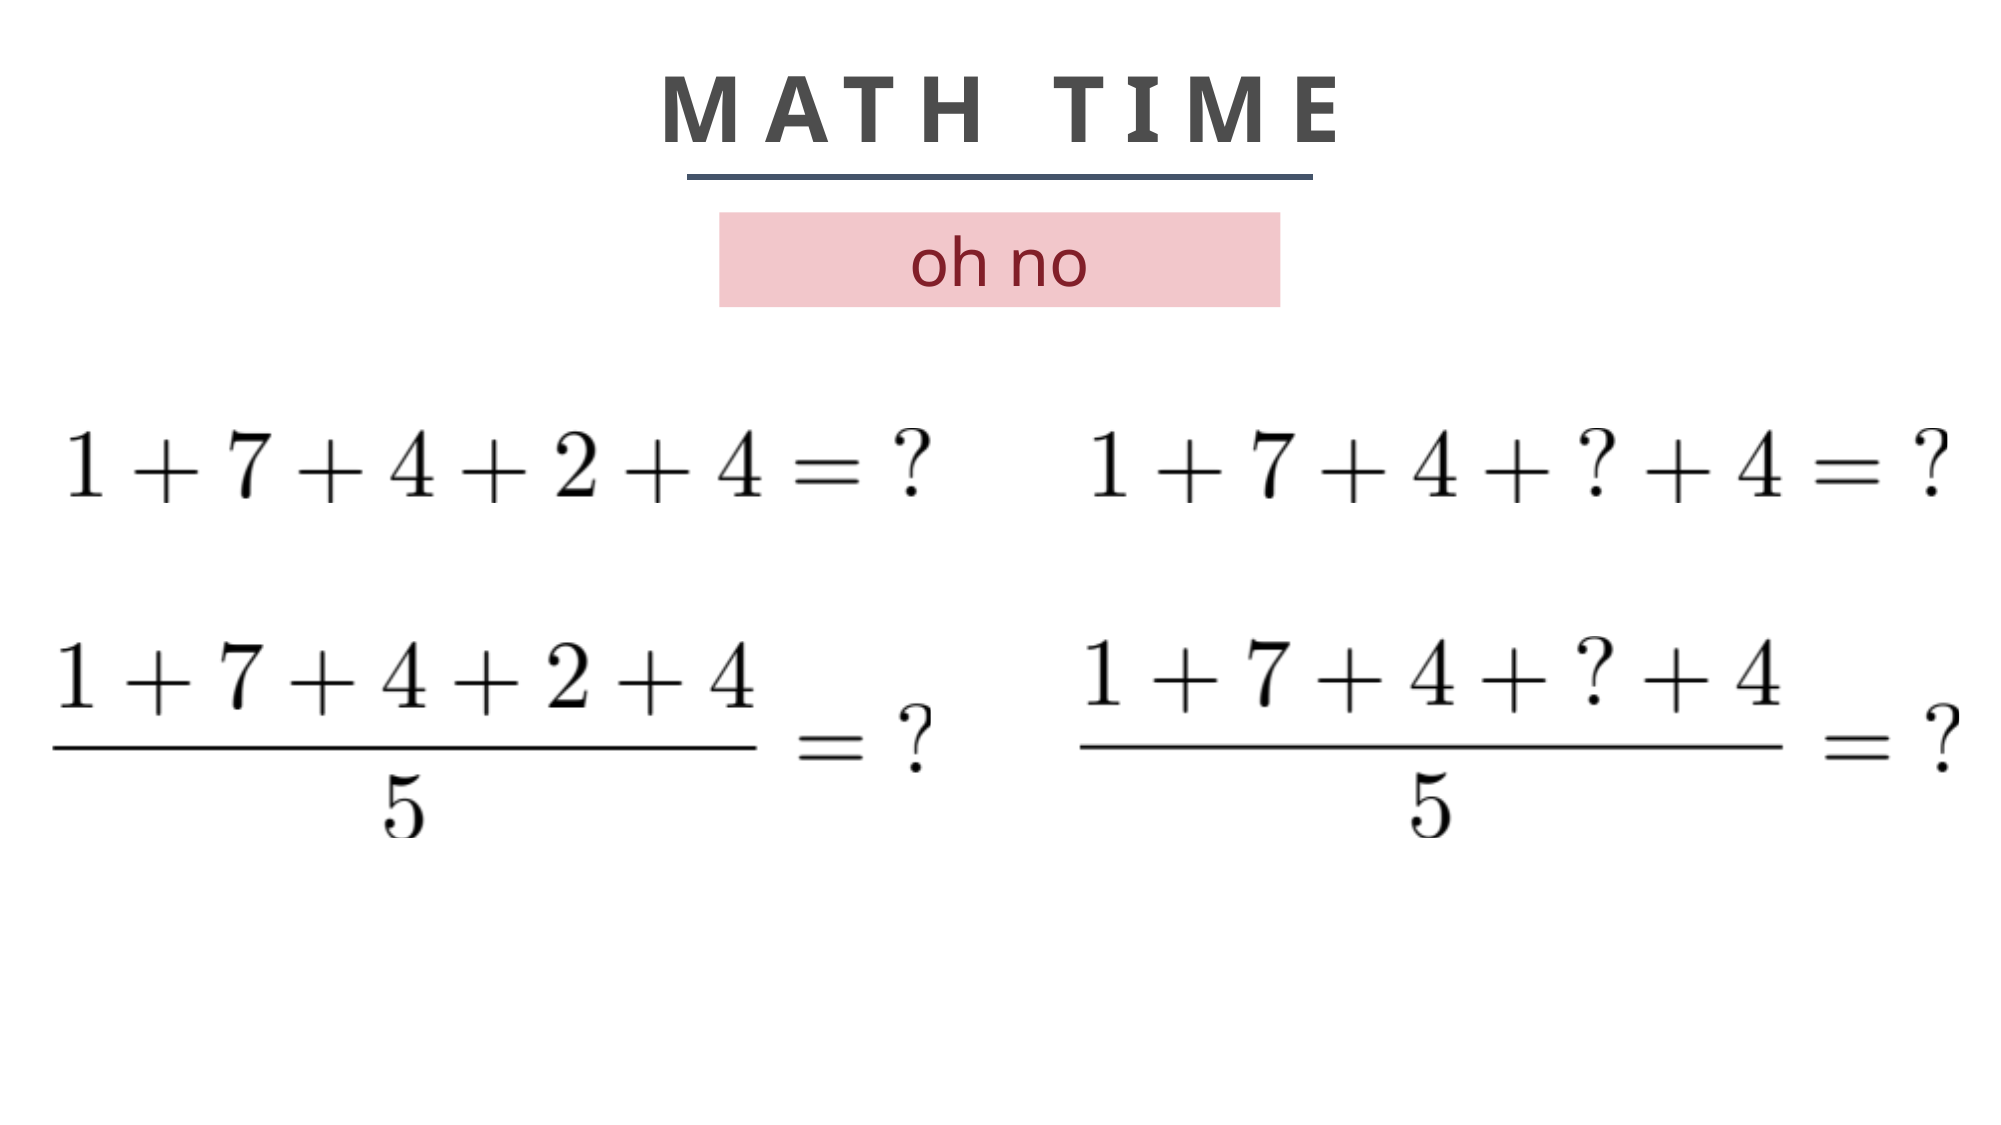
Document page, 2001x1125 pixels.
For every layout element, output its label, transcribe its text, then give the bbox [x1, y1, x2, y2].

picture [50, 641, 931, 838]
picture [1079, 636, 1960, 838]
title MATH TIME [137, 25, 1863, 175]
text_box oh no [719, 212, 1281, 308]
picture [69, 428, 931, 503]
picture [1091, 428, 1948, 503]
